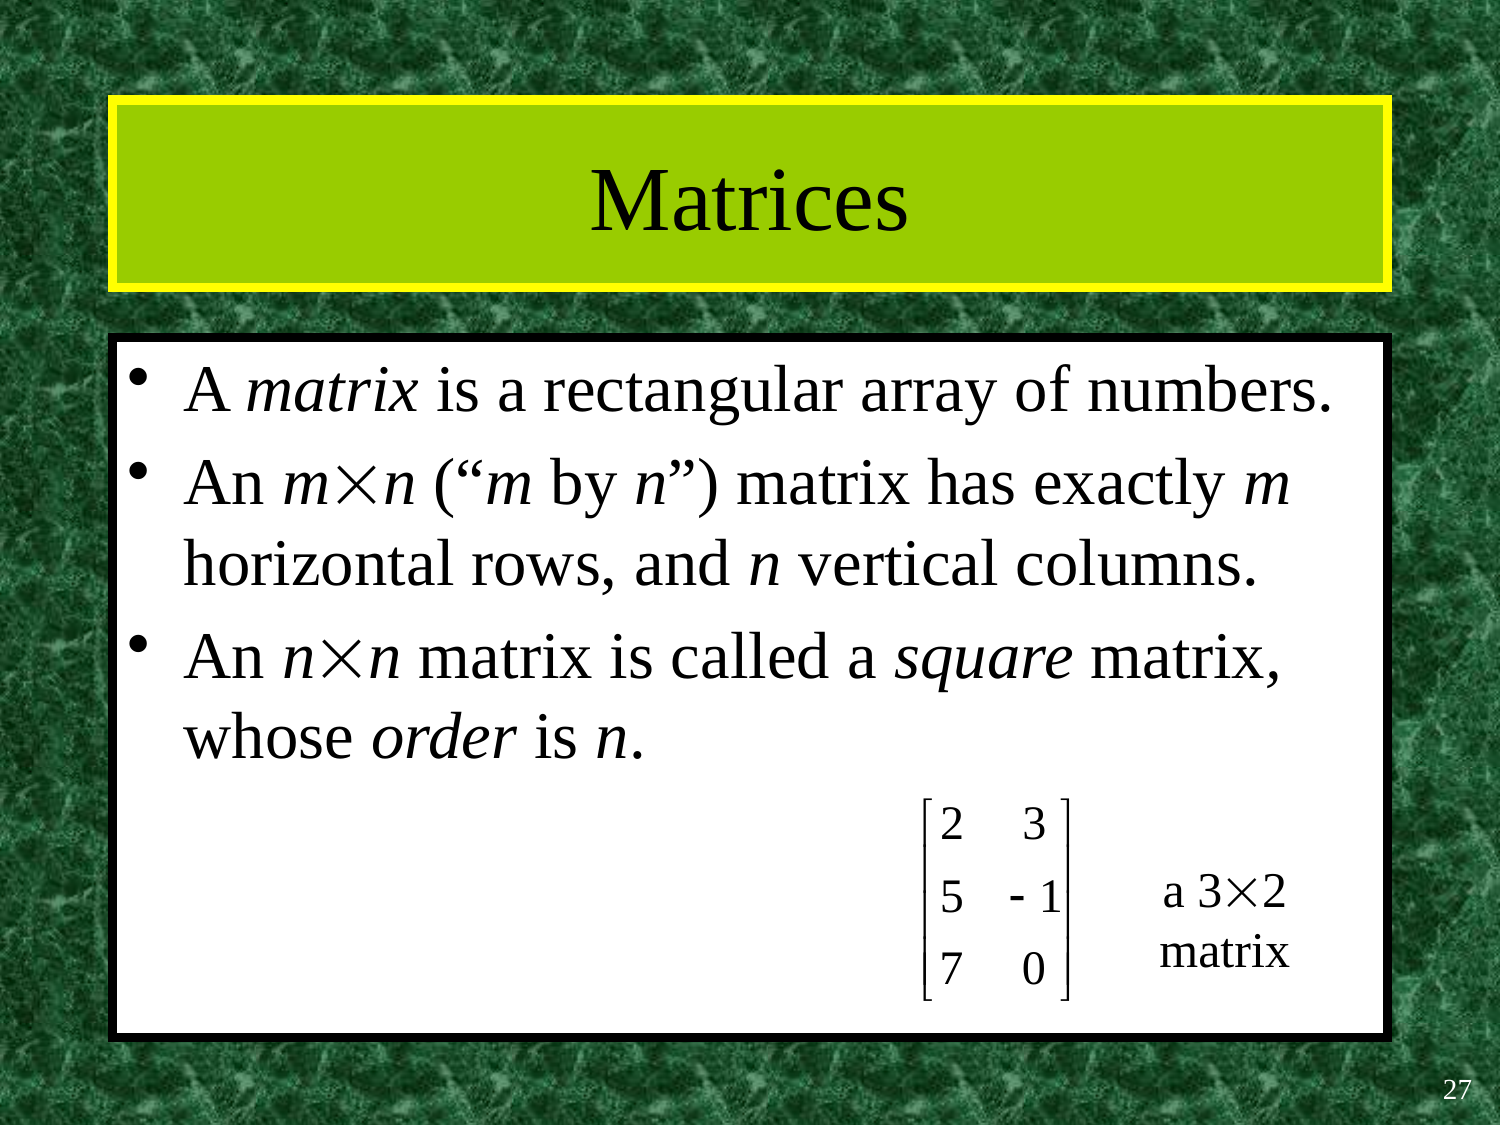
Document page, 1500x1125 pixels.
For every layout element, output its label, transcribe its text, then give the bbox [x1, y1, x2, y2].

picture [0, 0, 1500, 1125]
slide_number 27 [1175, 1062, 1488, 1113]
title Matrices [108, 95, 1392, 292]
list A matrix is a rectangular array of numbers. An mn (“m by n”) matrix has exactly m horizontal rows, and n vertical columns. An nn matrix is called a square matrix, whose order is n. [108, 333, 1392, 1042]
text_box a 32 matrix [1112, 850, 1338, 985]
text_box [912, 787, 1090, 1013]
